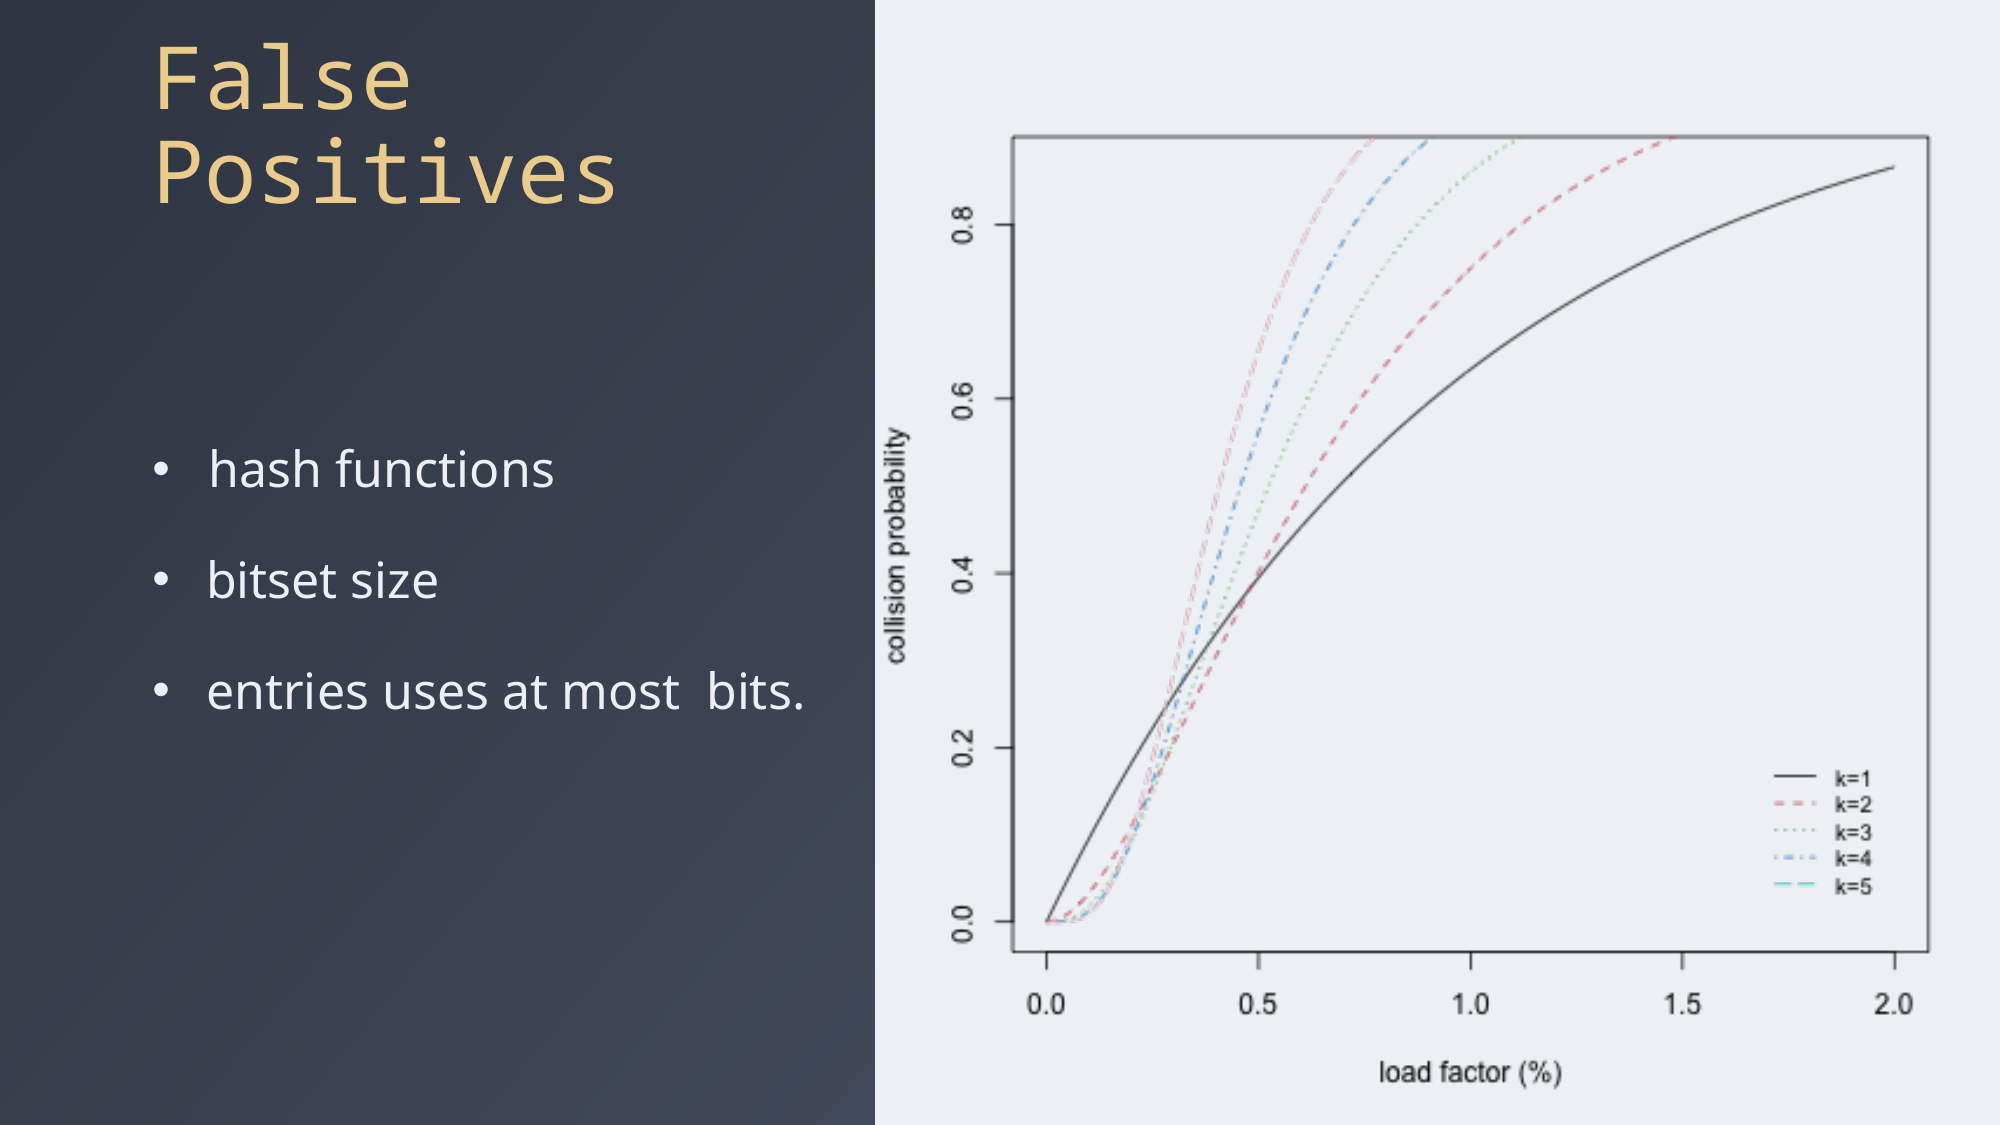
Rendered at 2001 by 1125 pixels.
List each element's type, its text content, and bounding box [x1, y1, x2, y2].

title False Positives [137, 26, 777, 230]
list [874, 0, 2000, 1125]
